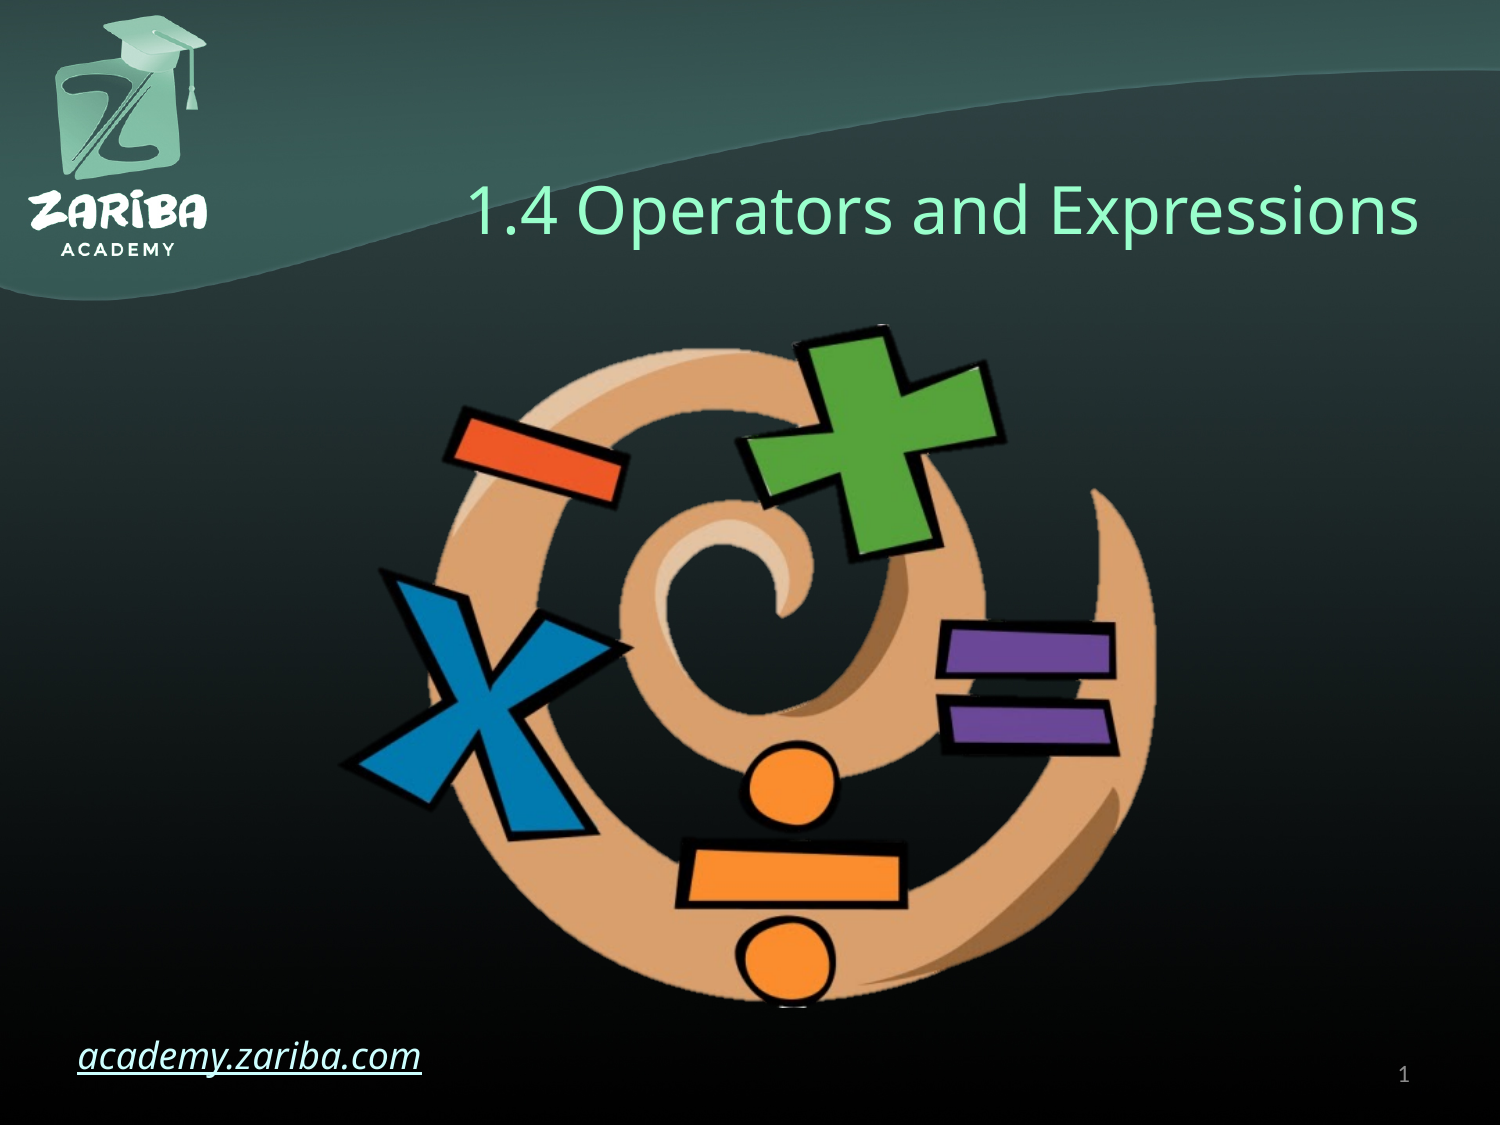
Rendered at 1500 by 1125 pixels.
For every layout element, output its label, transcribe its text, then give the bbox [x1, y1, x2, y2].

picture [0, 0, 1500, 1125]
title 1.4 Operators and Expressions [385, 87, 1500, 329]
text_box academy.zariba.com [0, 983, 500, 1125]
slide_number 1 [1074, 1042, 1425, 1103]
